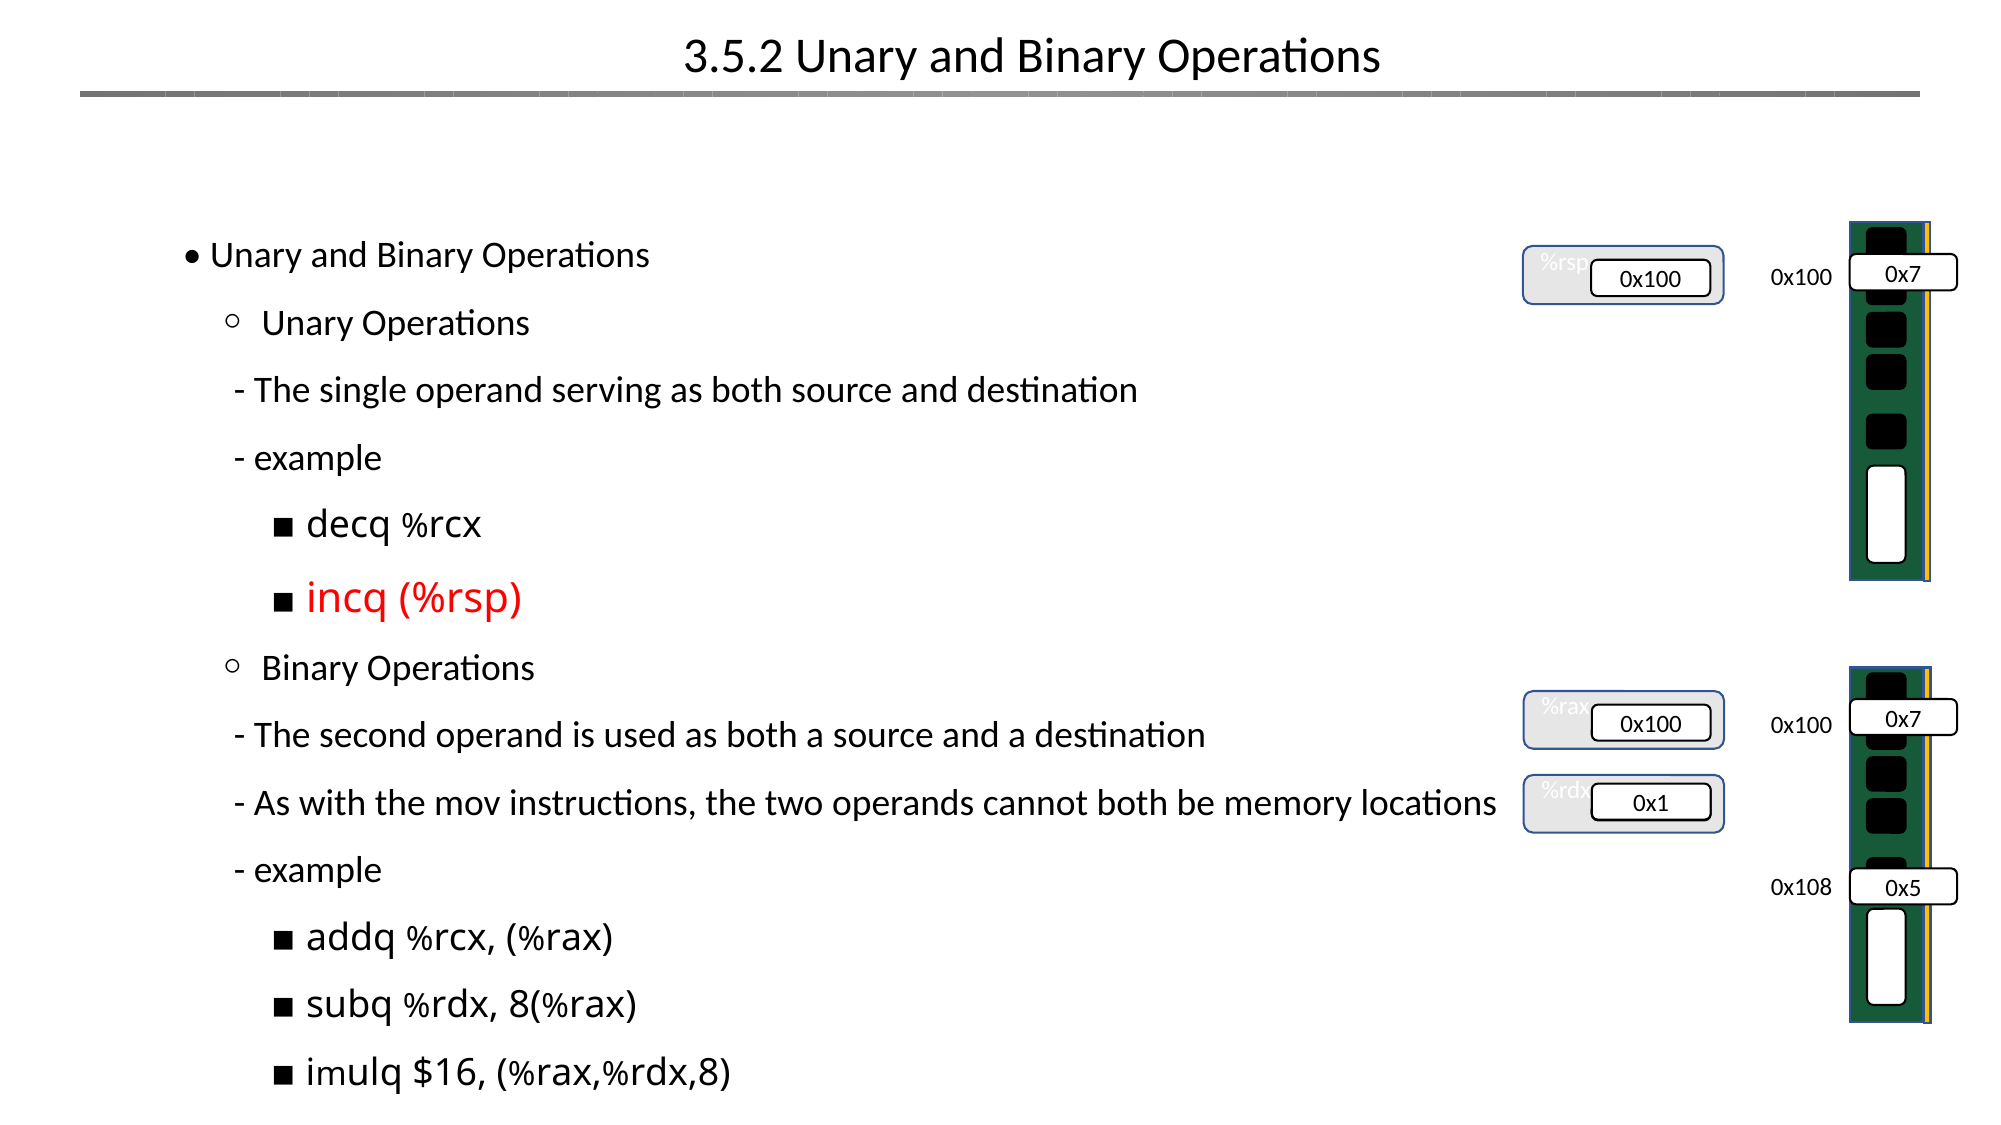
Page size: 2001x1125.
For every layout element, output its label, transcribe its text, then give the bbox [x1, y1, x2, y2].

text_box • Unary and Binary Operations ￮ Unary Operations - The single operand serving as both source and destination - example ▪︎ decq %rcx ▪︎ incq (%rsp) ￮ Binary Operations - The second operand is used as both a source and a destination - As with the mov instructions, the two operands cannot both be memory locations - example ▪︎ addq %rcx, (%rax) ▪︎ subq %rdx, 8(%rax) ▪ imulq $16, (%rax,%rdx,8) [168, 200, 1944, 1101]
text_box [78, 89, 1922, 99]
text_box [1523, 667, 1958, 1023]
text_box 3.5.2 Unary and Binary Operations [668, 14, 1411, 90]
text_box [1522, 222, 1958, 581]
